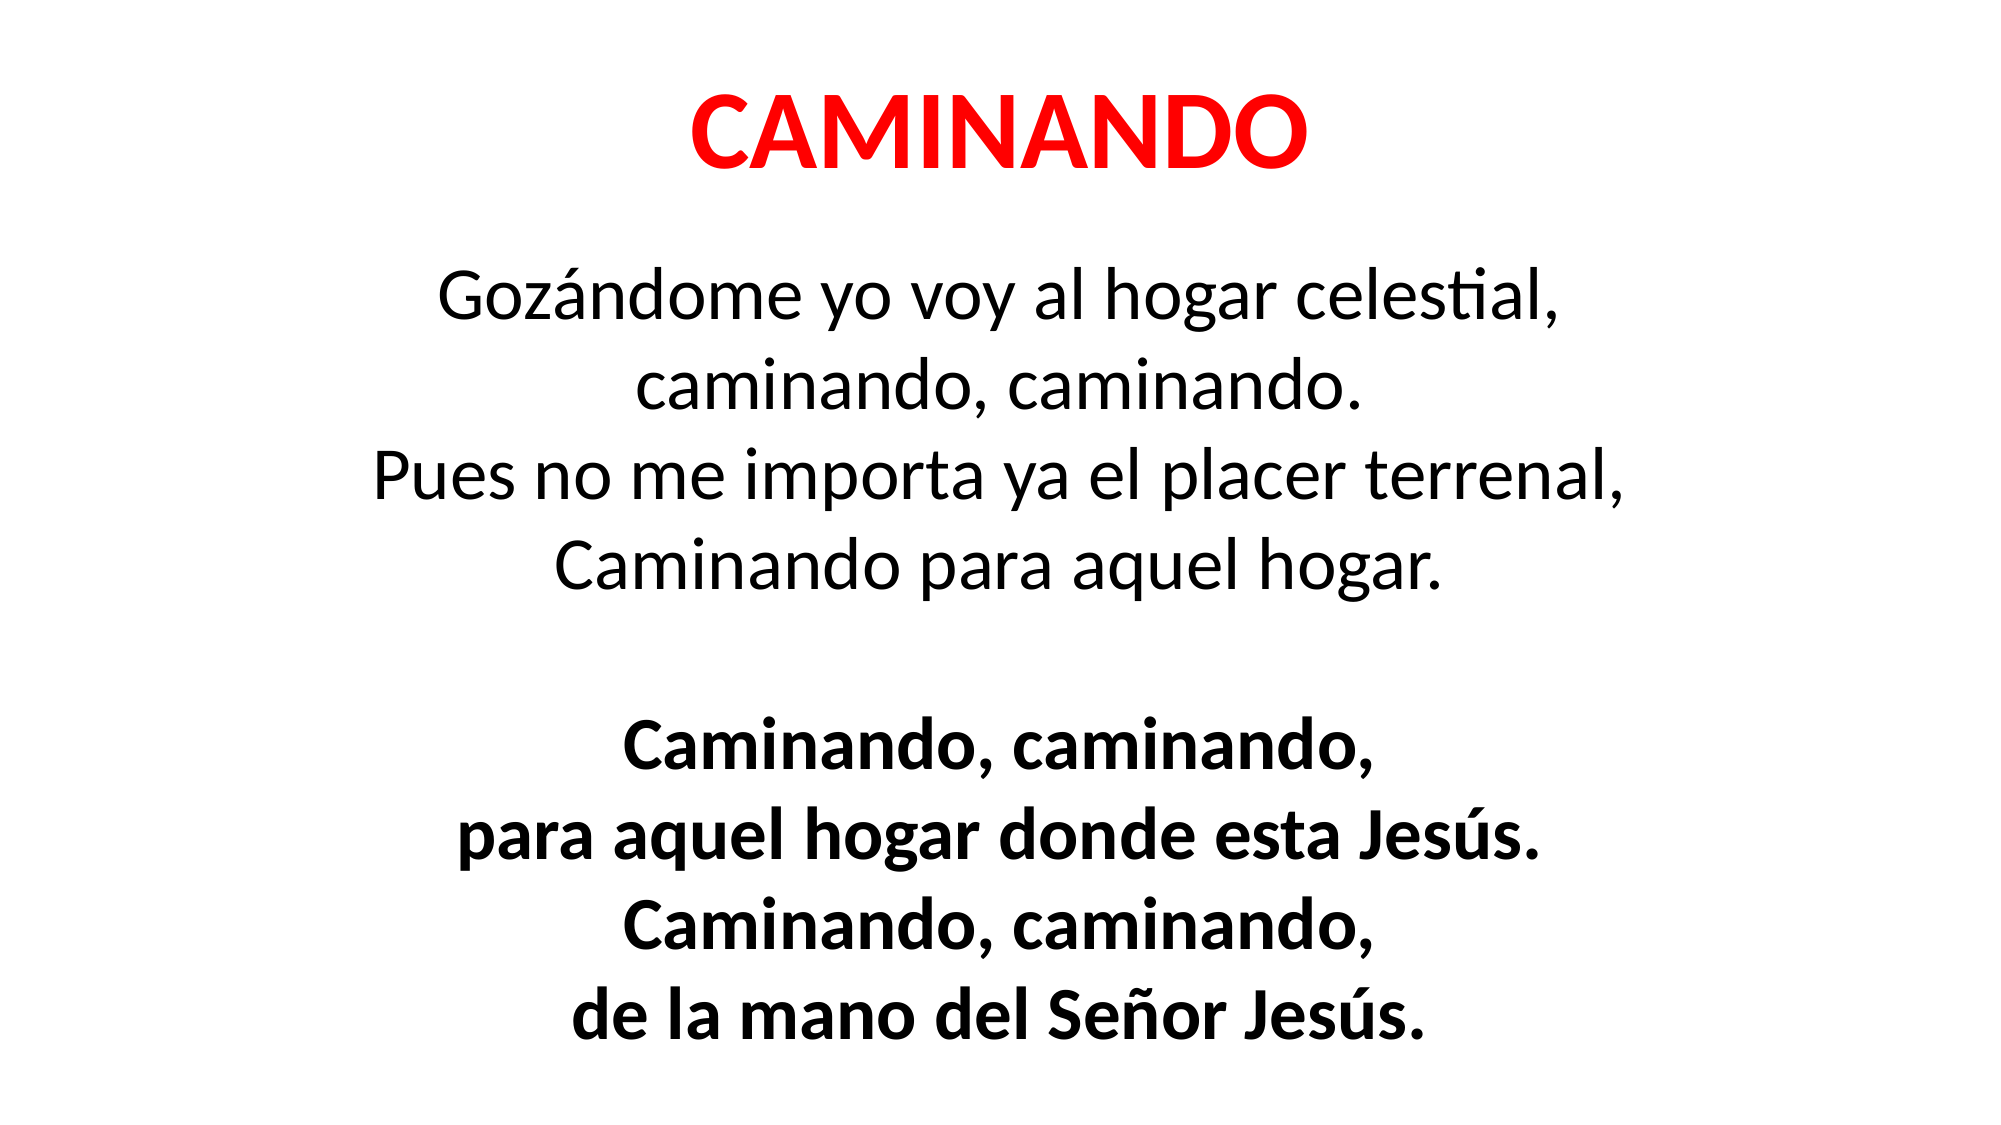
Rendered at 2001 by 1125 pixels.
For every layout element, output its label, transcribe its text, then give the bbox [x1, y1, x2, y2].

text_box Gozándome yo voy al hogar celestial, caminando, caminando. Pues no me importa ya el placer terrenal, Caminando para aquel hogar. Caminando, caminando, para aquel hogar donde esta Jesús. Caminando, caminando, de la mano del Señor Jesús. [0, 236, 2000, 1062]
text_box CAMINANDO [0, 48, 2000, 199]
